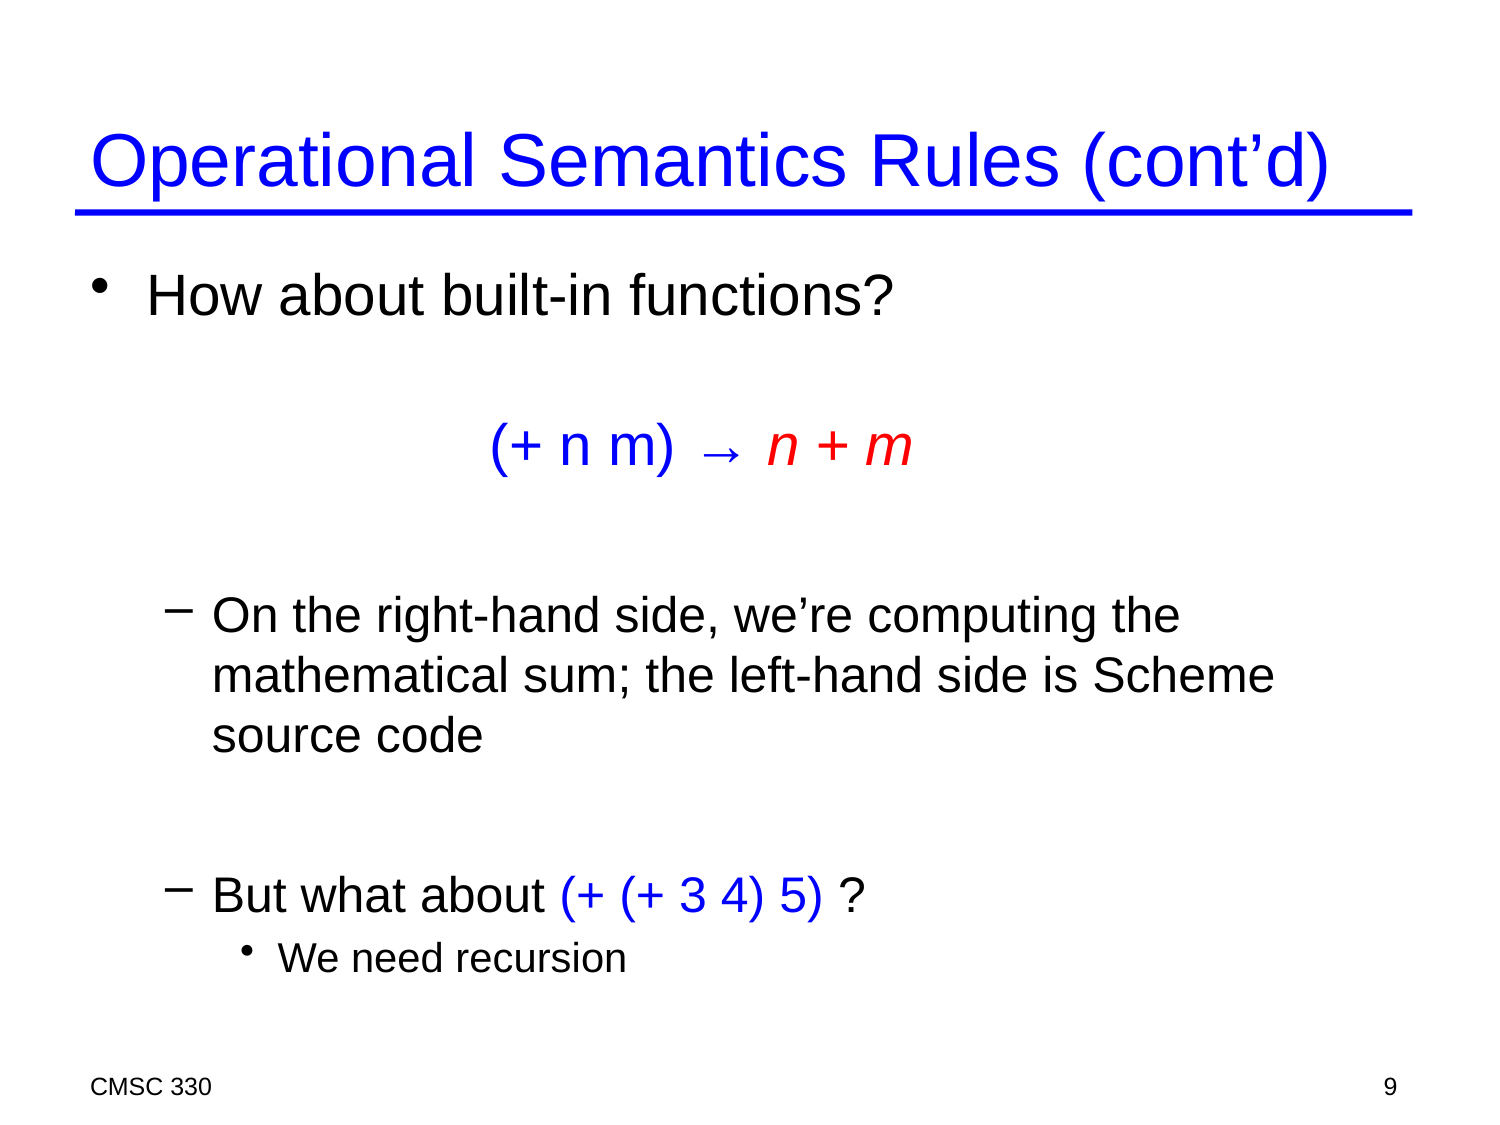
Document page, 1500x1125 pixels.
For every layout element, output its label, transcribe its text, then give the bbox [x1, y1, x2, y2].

title Operational Semantics Rules (cont’d) [74, 99, 1413, 213]
footer CMSC 330 [74, 1062, 988, 1101]
slide_number 9 [1099, 1062, 1413, 1101]
list How about built-in functions? On the right-hand side, we’re computing the mathematical sum; the left-hand side is Scheme source code But what about (+ (+ 3 4) 5) ? We need recursion [74, 249, 1438, 1051]
text_box (+ n m) → n + m [475, 399, 930, 485]
